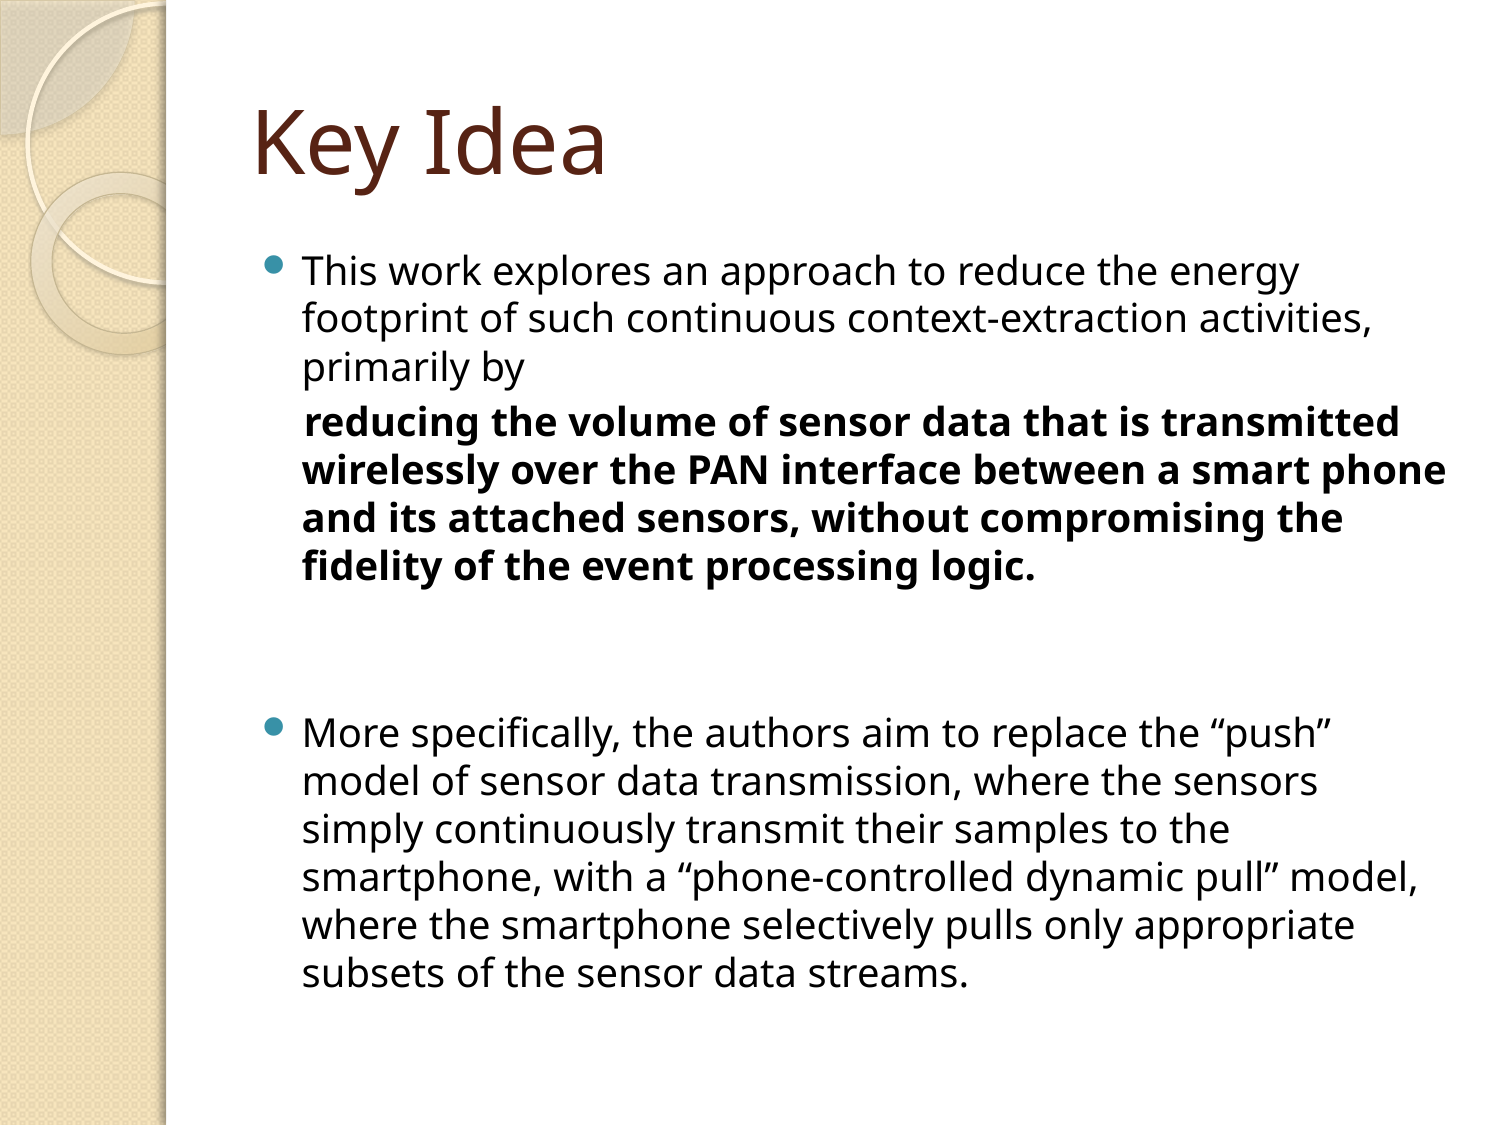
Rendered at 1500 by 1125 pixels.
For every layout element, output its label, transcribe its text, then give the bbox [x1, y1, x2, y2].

title Key Idea [235, 45, 1466, 233]
list This work explores an approach to reduce the energy footprint of such continuous context-extraction activities, primarily by reducing the volume of sensor data that is transmitted wirelessly over the PAN interface between a smart phone and its attached sensors, without compromising the fidelity of the event processing logic. More specifically, the authors aim to replace the “push” model of sensor data transmission, where the sensors simply continuously transmit their samples to the smartphone, with a “phone-controlled dynamic pull” model, where the smartphone selectively pulls only appropriate subsets of the sensor data streams. [235, 237, 1466, 1025]
